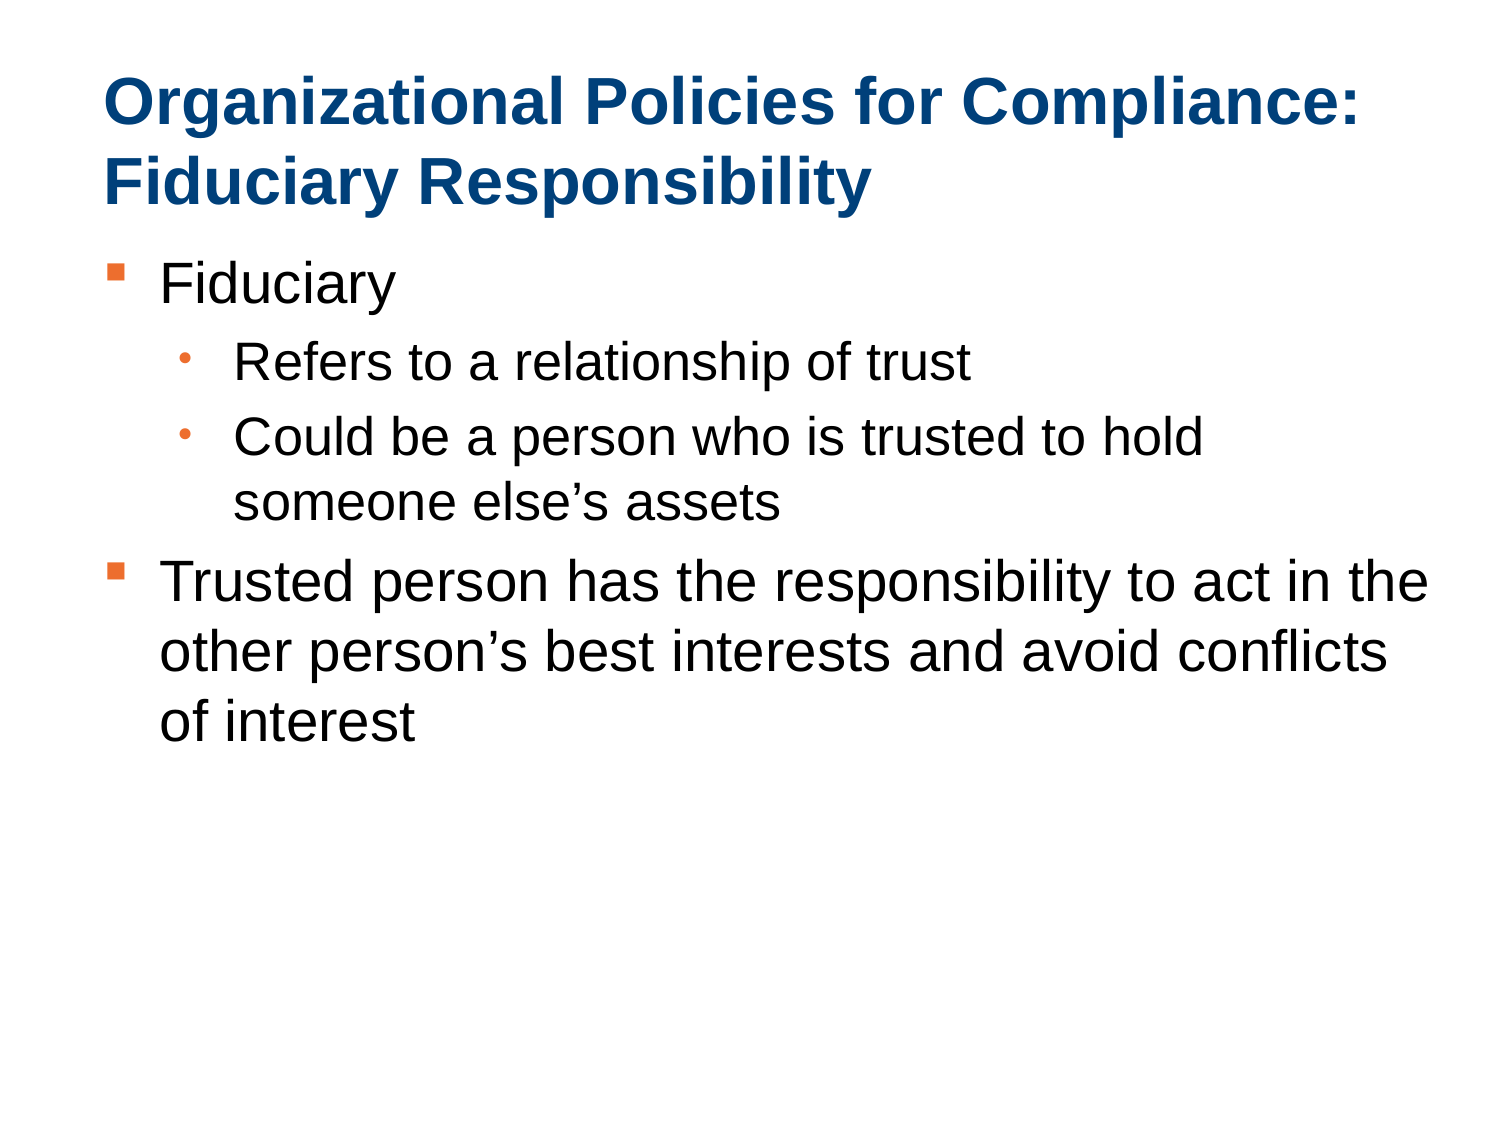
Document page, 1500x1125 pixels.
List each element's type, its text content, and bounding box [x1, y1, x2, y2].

title Organizational Policies for Compliance: Fiduciary Responsibility [88, 49, 1451, 213]
list Fiduciary Refers to a relationship of trust Could be a person who is trusted to hold someone else’s assets Trusted person has the responsibility to act in the other person’s best interests and avoid conflicts of interest [87, 237, 1450, 951]
